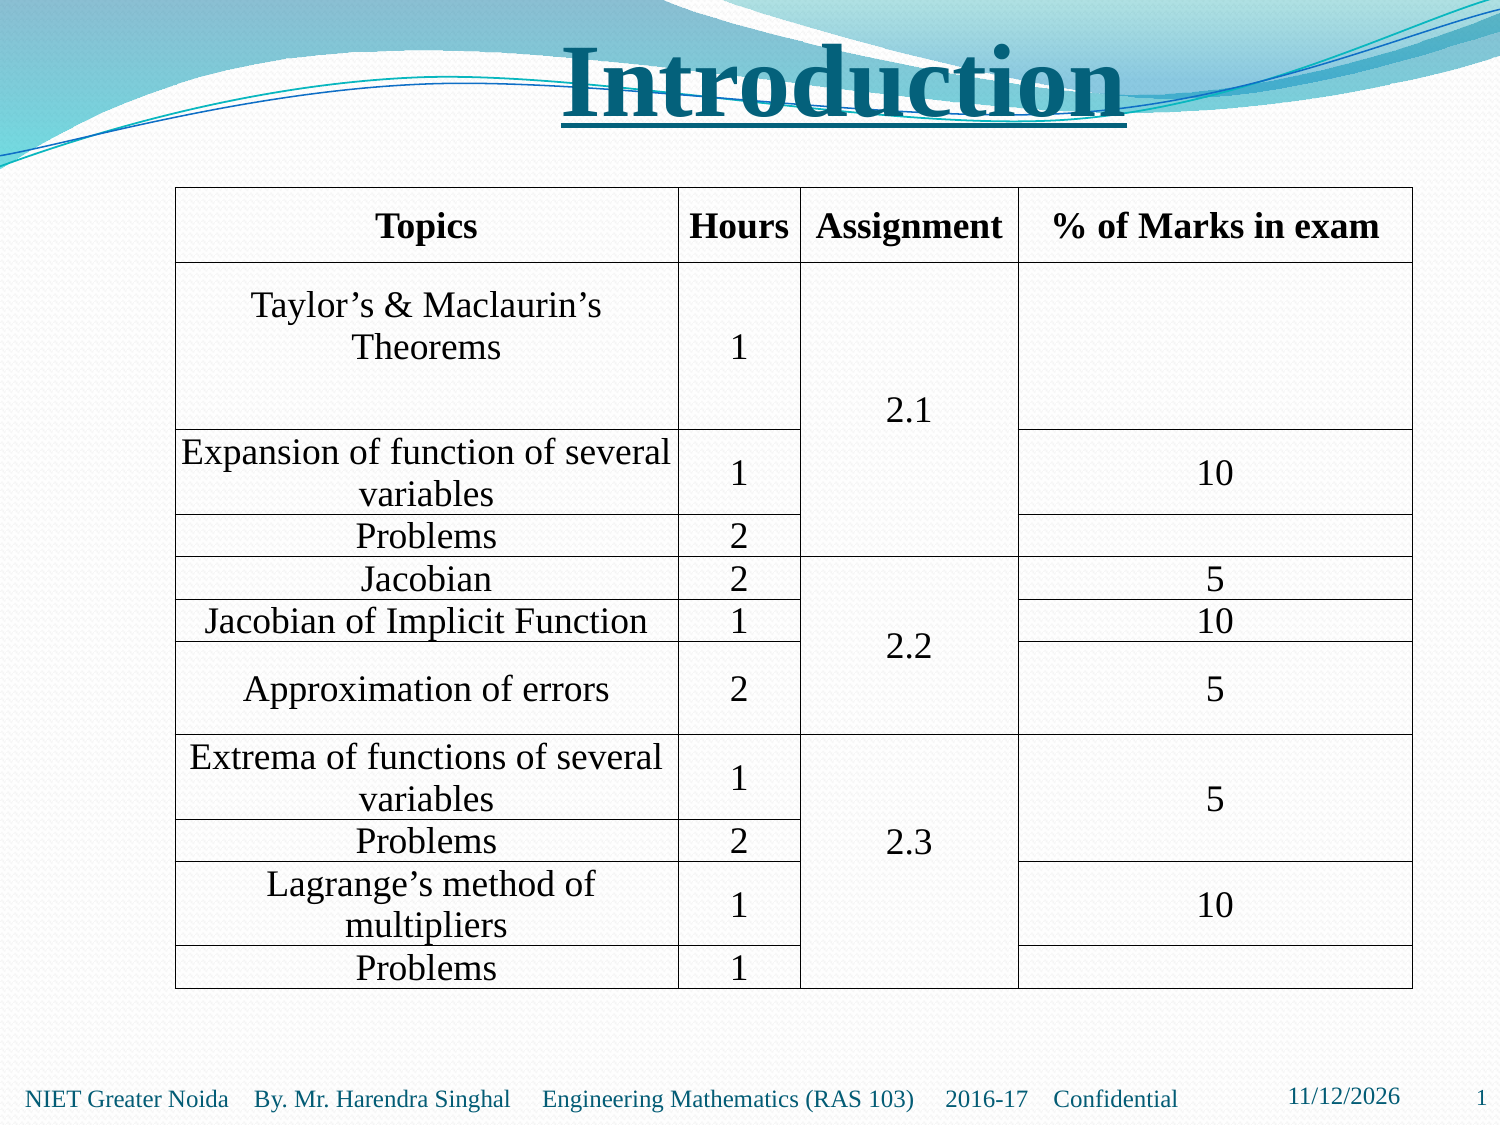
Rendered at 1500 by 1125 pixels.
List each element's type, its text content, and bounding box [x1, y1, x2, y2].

table_header Assignment [801, 188, 1018, 262]
slide_number 2 [1425, 1050, 1488, 1110]
table_cell 2 [679, 642, 800, 734]
table_cell 5 [1019, 642, 1412, 734]
table_cell Taylor’s & Maclaurin’s Theorems [176, 263, 678, 429]
table_cell 5 [1019, 557, 1412, 599]
table_cell 2.2 [801, 557, 1018, 734]
table_header Topics [176, 188, 678, 262]
table_cell 2.3 [801, 735, 1018, 988]
table_cell Problems [176, 946, 678, 988]
table_cell [1019, 515, 1412, 556]
table_cell 2 [679, 515, 800, 556]
table_cell 1 [679, 946, 800, 988]
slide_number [1287, 1050, 1413, 1110]
table_header % of Marks in exam [1019, 188, 1412, 262]
table_cell [1019, 946, 1412, 988]
table_cell Extrema of functions of several variables [176, 735, 678, 819]
table_cell Approximation of errors [176, 642, 678, 734]
table_cell 1 [679, 600, 800, 641]
table_cell [1019, 263, 1412, 429]
table_cell 10 [1019, 600, 1412, 641]
title Introduction [162, 0, 1500, 138]
table_cell 10 [1019, 430, 1412, 514]
table_cell Problems [176, 820, 678, 861]
table_cell 1 [679, 430, 800, 514]
table_cell Jacobian of Implicit Function [176, 600, 678, 641]
table_cell 5 [1019, 735, 1412, 861]
table_cell 2 [679, 557, 800, 599]
table_cell Lagrange’s method of multipliers [176, 862, 678, 945]
table_cell 1 [679, 263, 800, 429]
table_cell Expansion of function of several variables [176, 430, 678, 514]
table_cell 1 [679, 735, 800, 819]
table_header Hours [679, 188, 800, 262]
footer NIET Greater Noida By. Mr. Harendra Singhal Engineering Mathematics (RAS 103) 2016-17 Confidential [24, 1052, 1263, 1113]
table_cell 2.1 [801, 263, 1018, 556]
table_cell Jacobian [176, 557, 678, 599]
table_cell Problems [176, 515, 678, 556]
table_cell 10 [1019, 862, 1412, 945]
table_cell 2 [679, 820, 800, 861]
table_cell 1 [679, 862, 800, 945]
